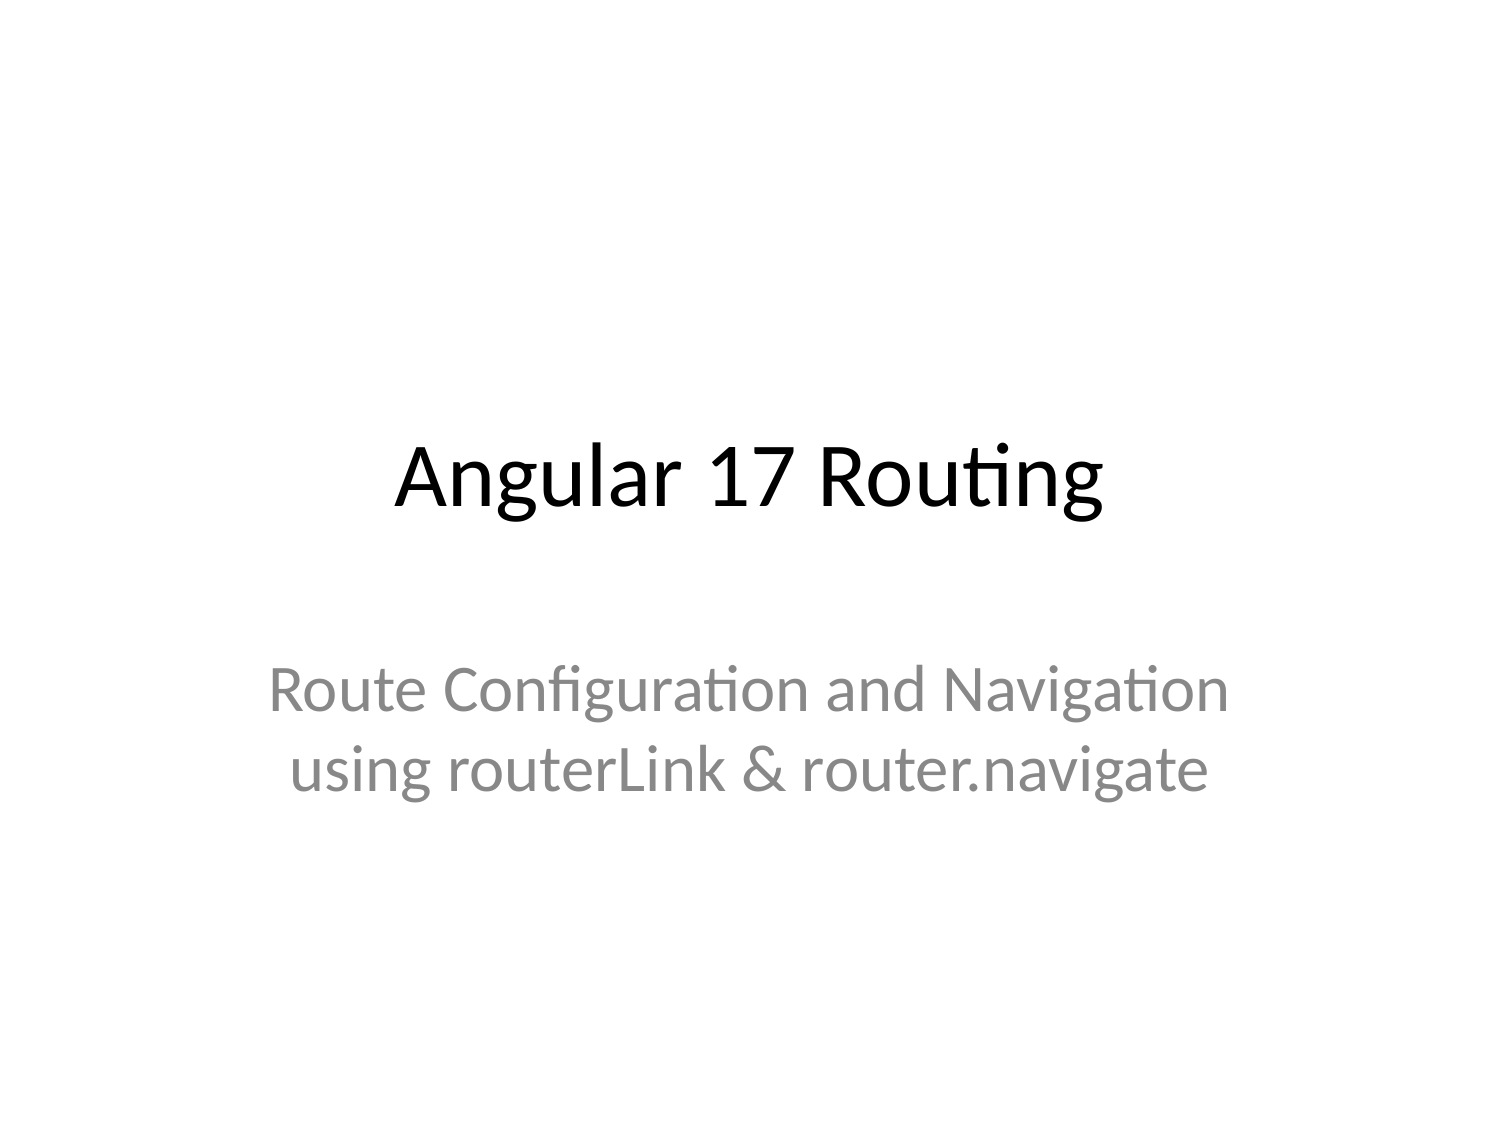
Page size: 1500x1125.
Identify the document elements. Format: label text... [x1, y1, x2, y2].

title Angular 17 Routing [111, 348, 1388, 592]
subtitle Route Configuration and Navigation using routerLink & router.navigate [224, 636, 1276, 926]
